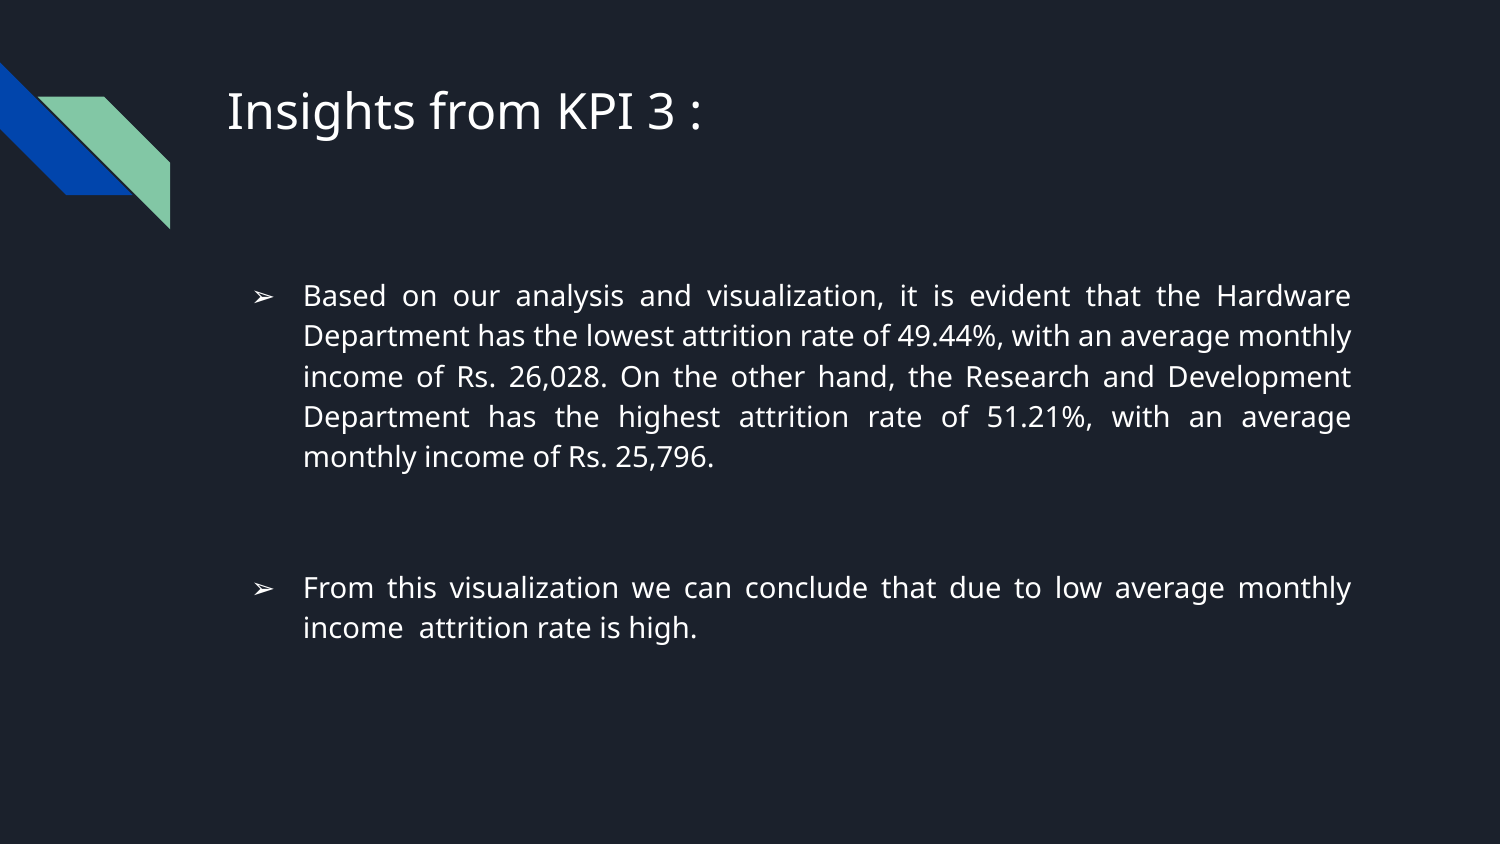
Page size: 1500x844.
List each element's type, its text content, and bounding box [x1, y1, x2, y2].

title Insights from KPI 3 : [212, 64, 1368, 215]
list Based on our analysis and visualization, it is evident that the Hardware Department has the lowest attrition rate of 49.44%, with an average monthly income of Rs. 26,028. On the other hand, the Research and Development Department has the highest attrition rate of 51.21%, with an average monthly income of Rs. 25,796. From this visualization we can conclude that due to low average monthly income attrition rate is high. [212, 257, 1368, 735]
